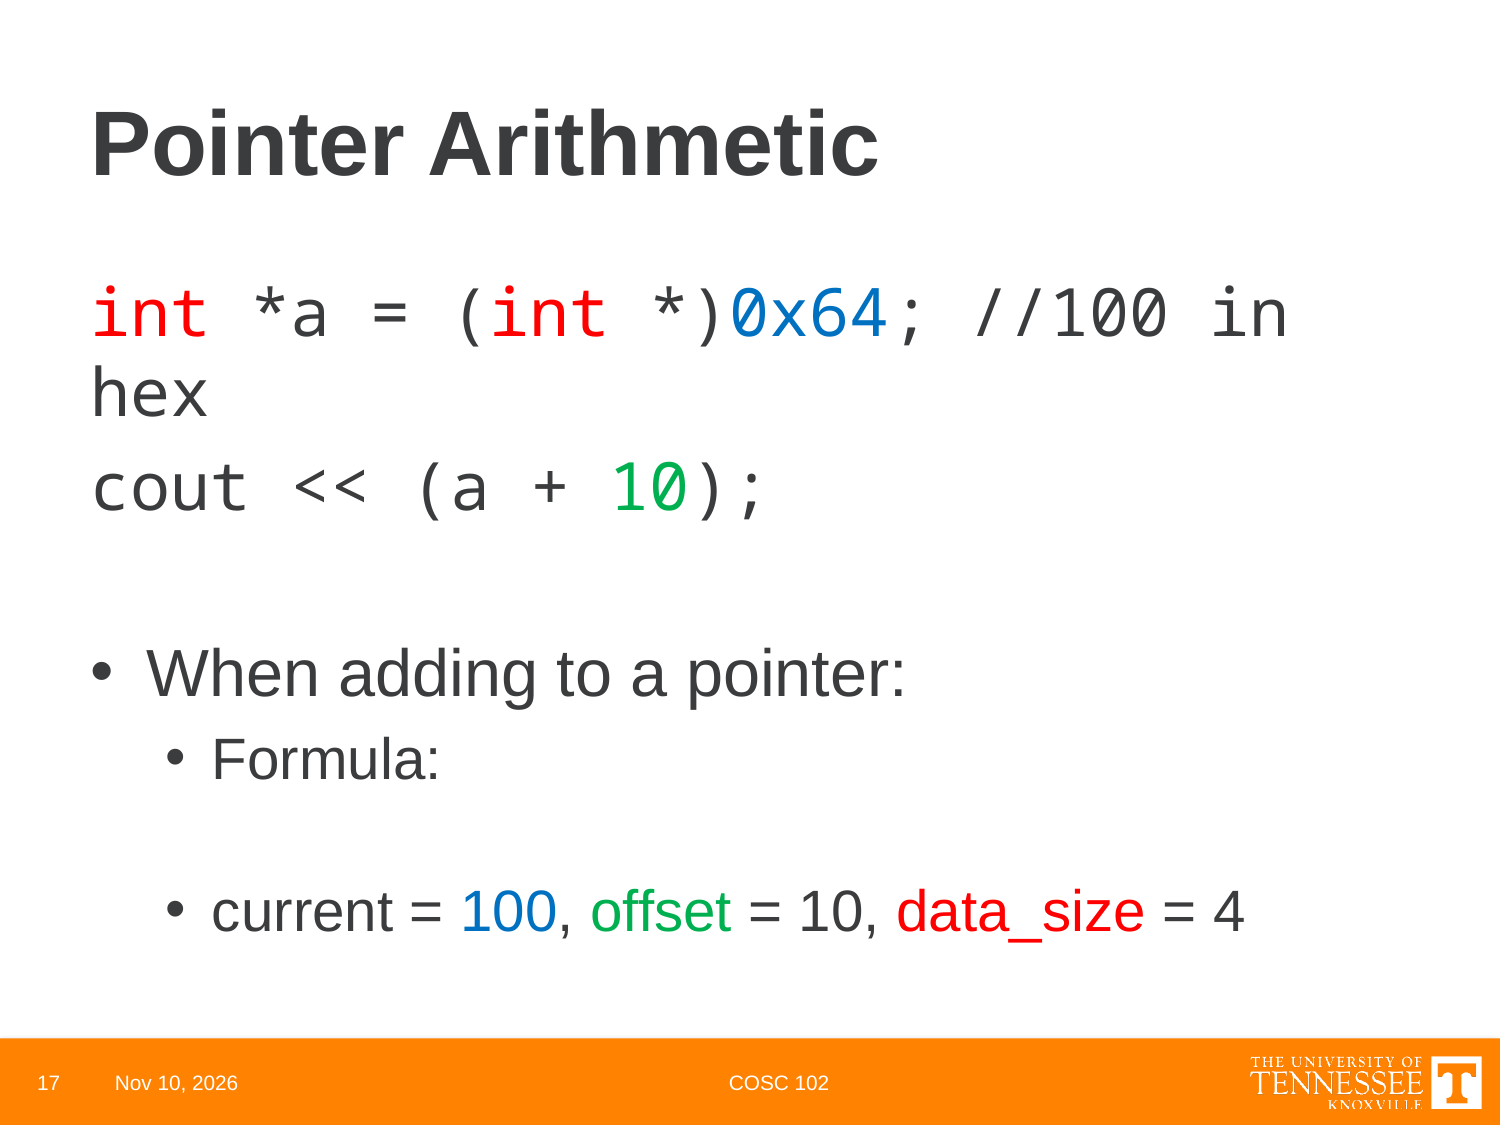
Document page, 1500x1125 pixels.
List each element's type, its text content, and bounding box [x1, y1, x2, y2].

title Pointer Arithmetic [75, 45, 1425, 233]
footer COSC 102 [512, 1052, 1046, 1113]
slide_number 29-Apr-22 [100, 1052, 316, 1113]
slide_number 17 [14, 1052, 75, 1113]
